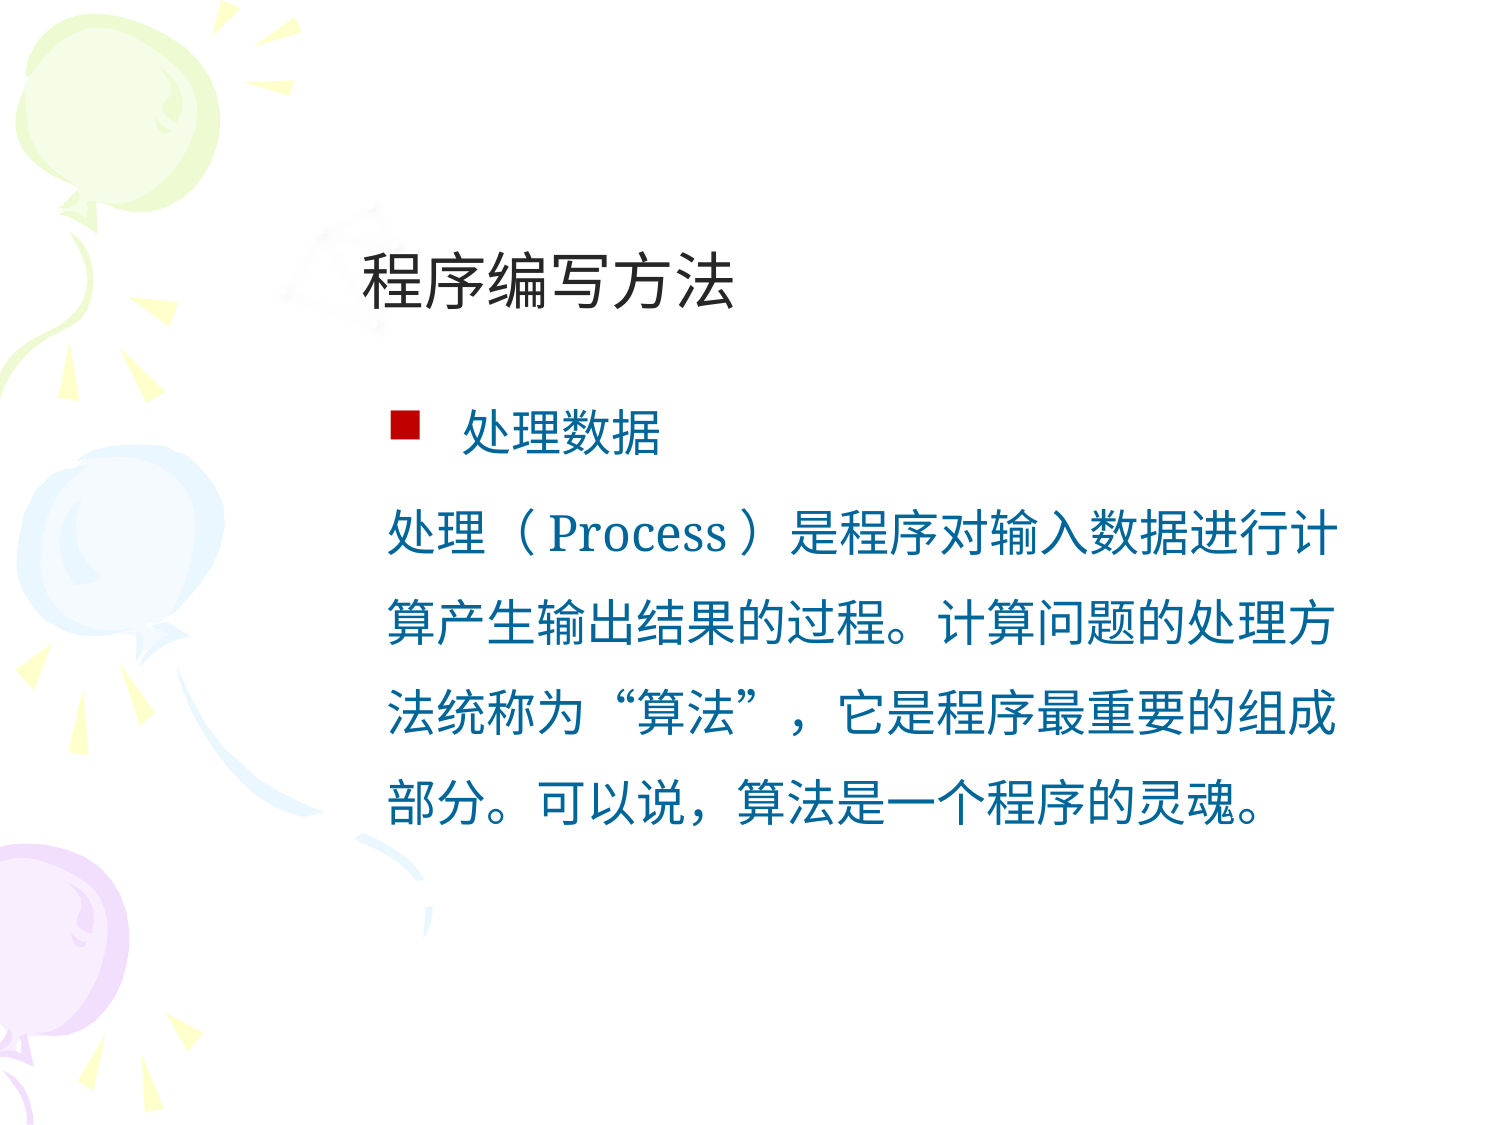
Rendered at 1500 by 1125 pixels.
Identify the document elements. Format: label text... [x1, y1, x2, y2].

text_box 处理数据 处理（Process）是程序对输入数据进行计算产生输出结果的过程。计算问题的处理方法统称为“算法”，它是程序最重要的组成部分。可以说，算法是一个程序的灵魂。 [371, 364, 1388, 615]
text_box [343, 615, 1500, 677]
picture [271, 189, 423, 342]
text_box 处理数据 处理（Process）是程序对输入数据进行计算产生输出结果的过程。计算问题的处理方法统称为“算法”，它是程序最重要的组成部分。可以说，算法是一个程序的灵魂。 [371, 677, 1388, 839]
text_box 程序编写方法 [427, 234, 1229, 325]
